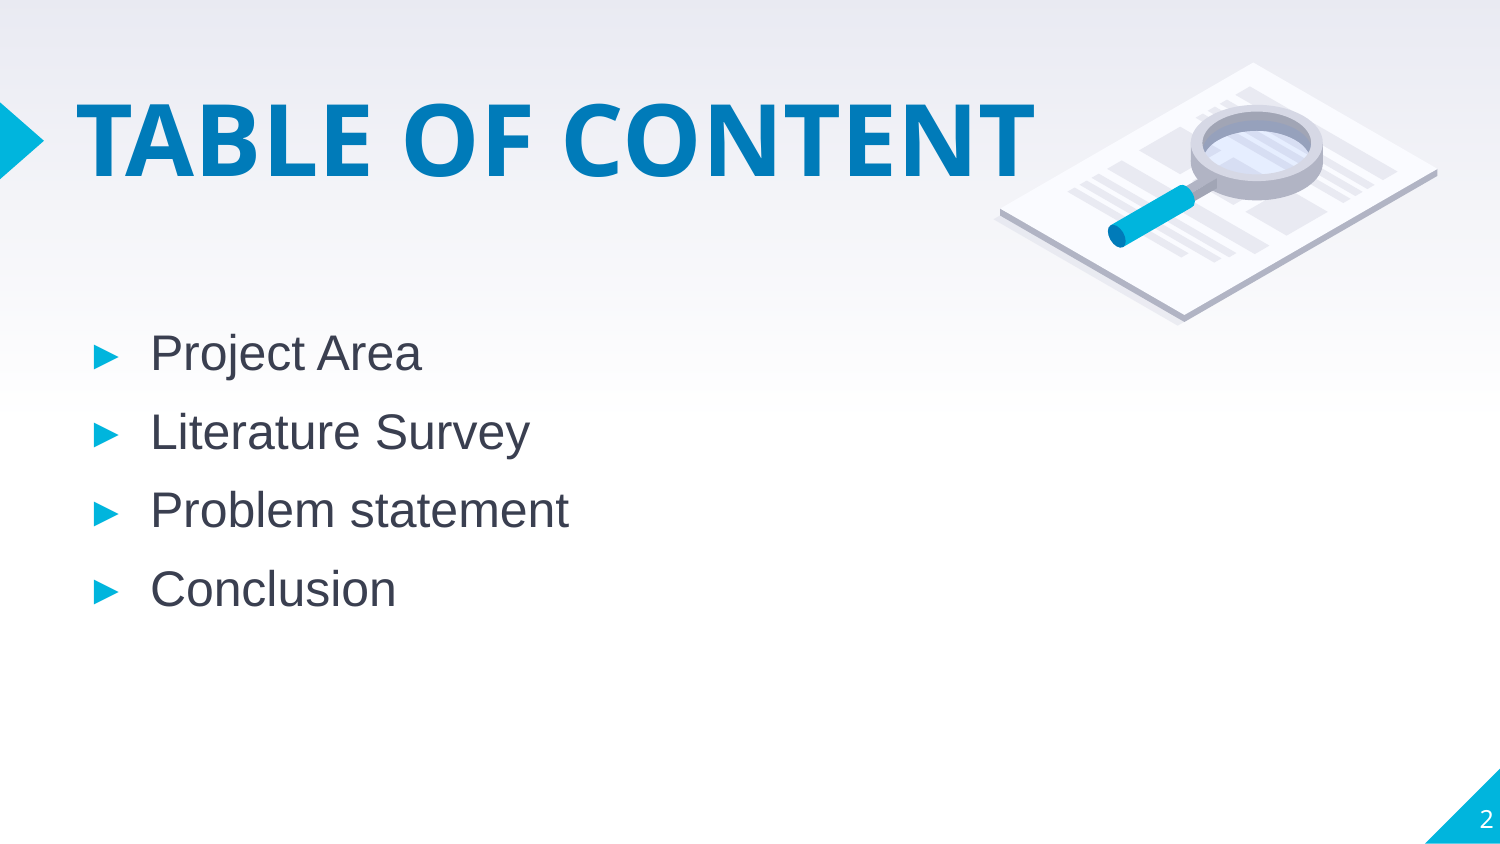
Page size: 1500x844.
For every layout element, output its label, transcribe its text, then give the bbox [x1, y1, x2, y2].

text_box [993, 62, 1438, 326]
list Project Area Literature Survey Problem statement Conclusion [75, 314, 575, 664]
slide_number 2 [1418, 760, 1494, 838]
title TABLE OF CONTENT [75, 99, 988, 277]
